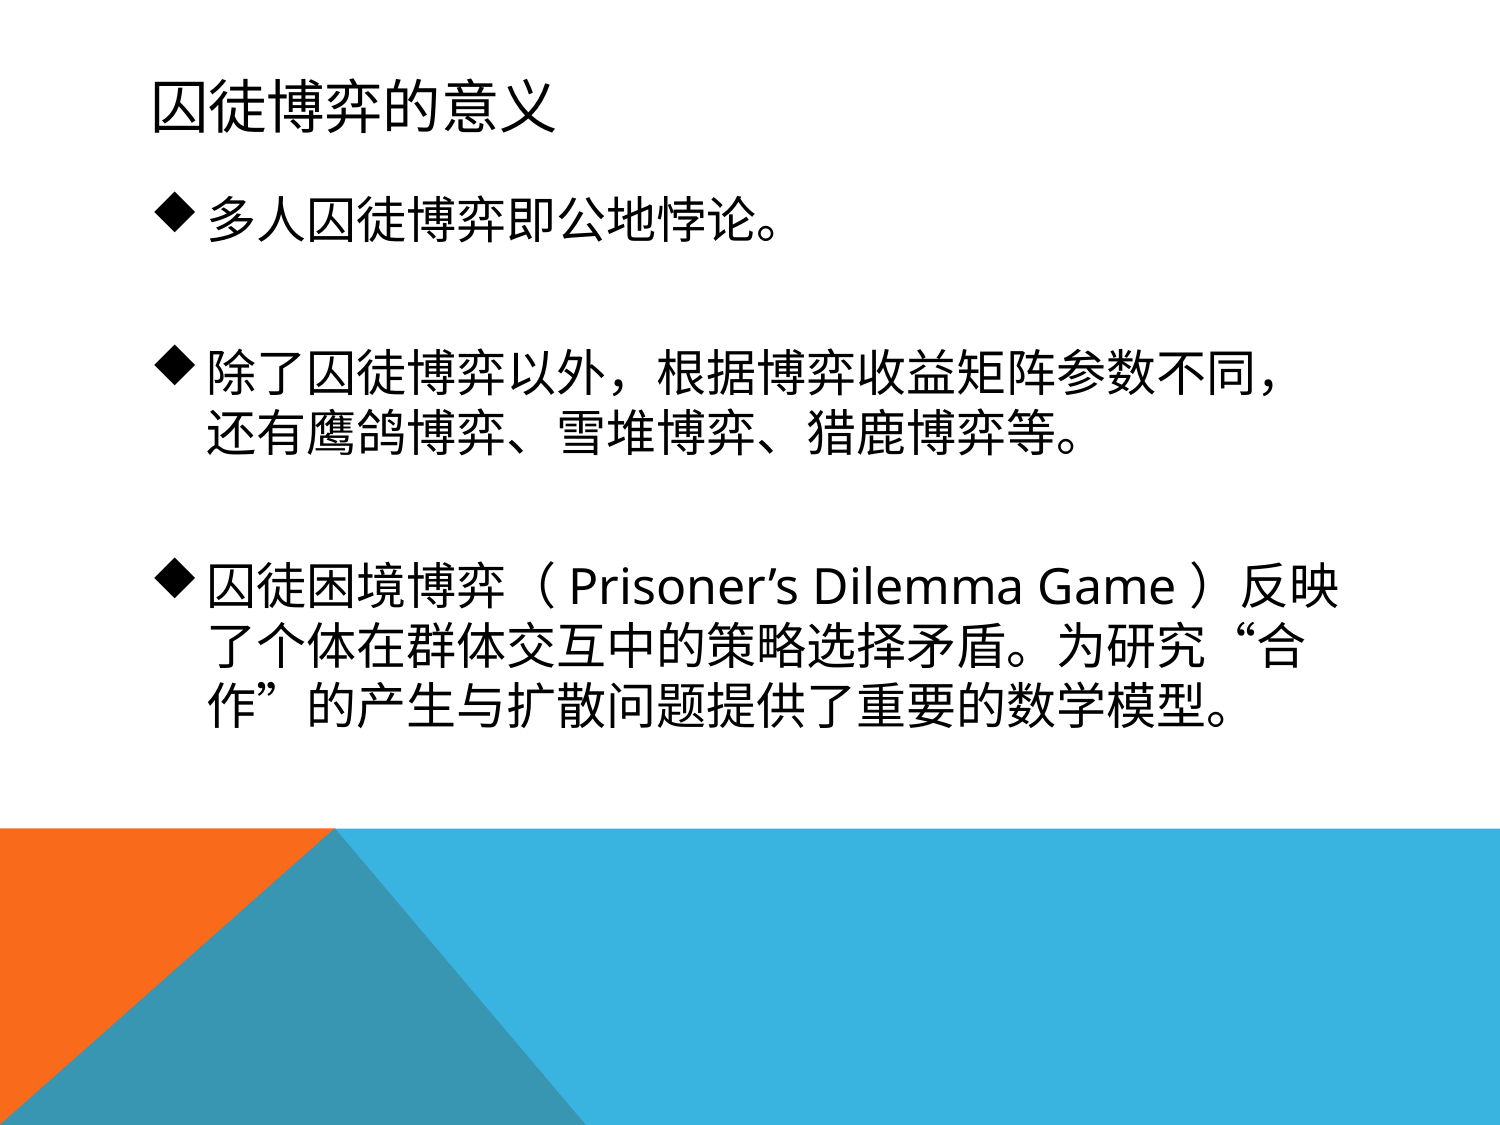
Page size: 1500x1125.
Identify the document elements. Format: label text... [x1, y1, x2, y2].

title 囚徒博弈的意义 [135, 60, 1369, 150]
list 多人囚徒博弈即公地悖论。 除了囚徒博弈以外，根据博弈收益矩阵参数不同，还有鹰鸽博弈、雪堆博弈、猎鹿博弈等。 囚徒困境博弈（Prisoner’s Dilemma Game）反映了个体在群体交互中的策略选择矛盾。为研究“合作”的产生与扩散问题提供了重要的数学模型。 [135, 180, 1369, 768]
